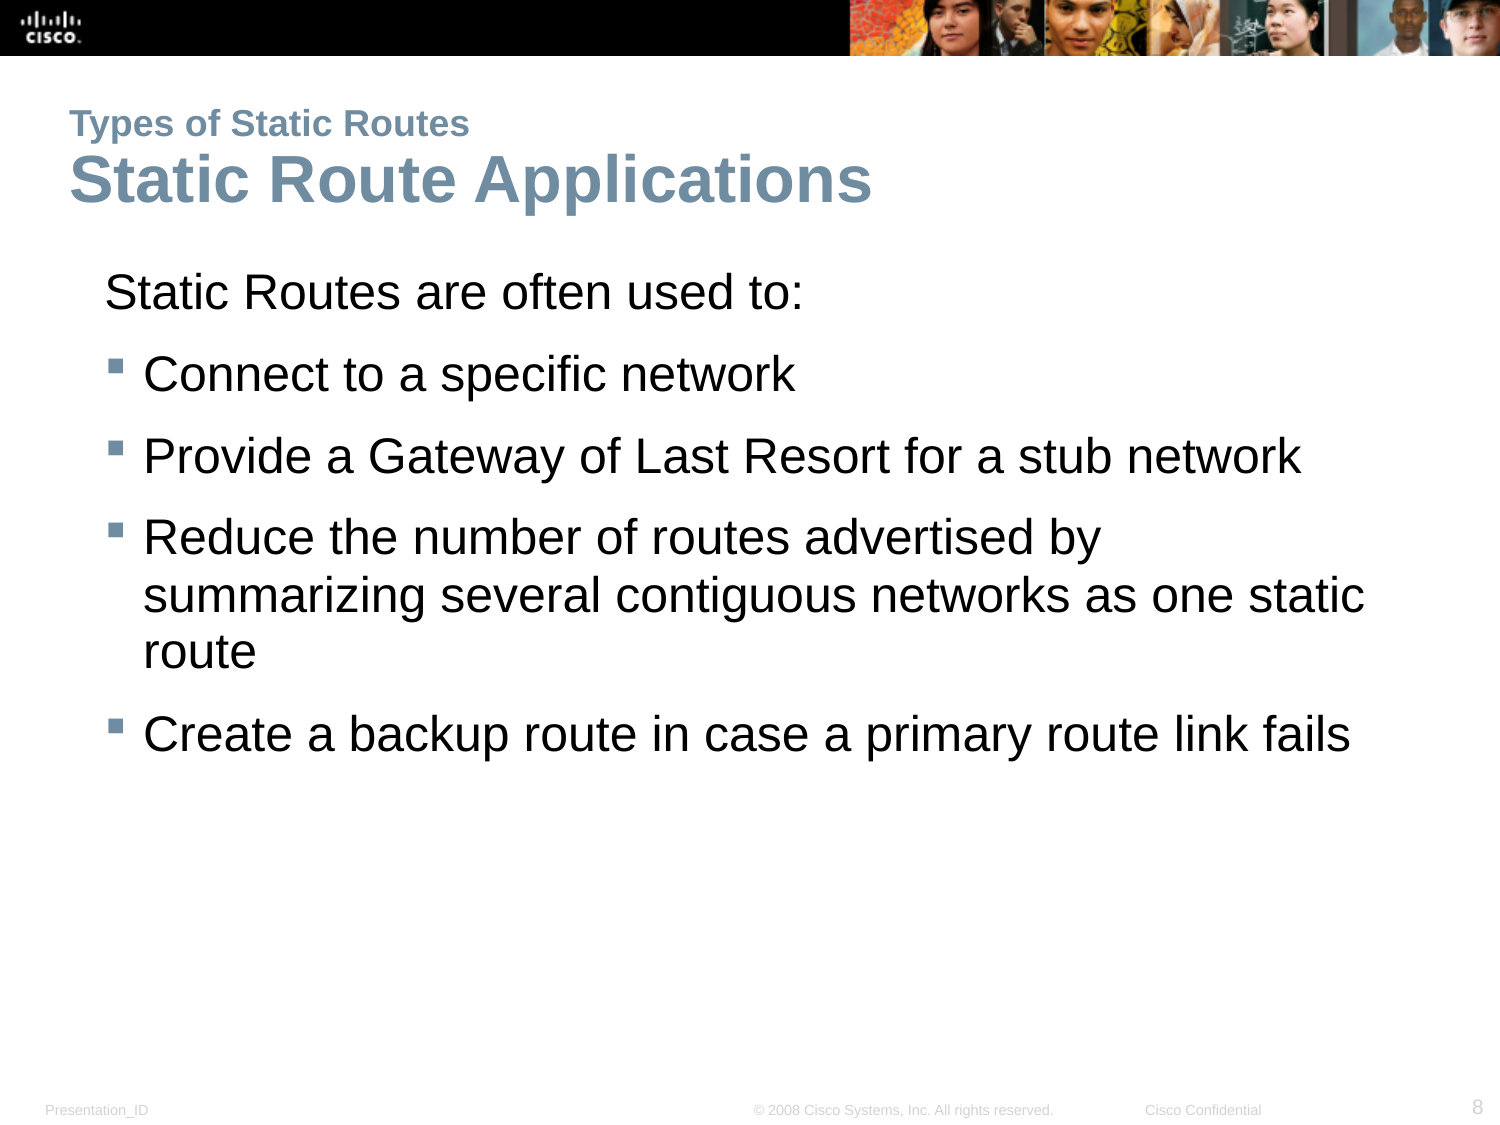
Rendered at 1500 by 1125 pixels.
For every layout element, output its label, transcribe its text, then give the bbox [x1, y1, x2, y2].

title Types of Static Routes Static Route Applications [55, 80, 1444, 224]
list Static Routes are often used to: Connect to a specific network Provide a Gateway of Last Resort for a stub network Reduce the number of routes advertised by summarizing several contiguous networks as one static route Create a backup route in case a primary route link fails [90, 256, 1394, 977]
picture [0, 0, 1500, 56]
